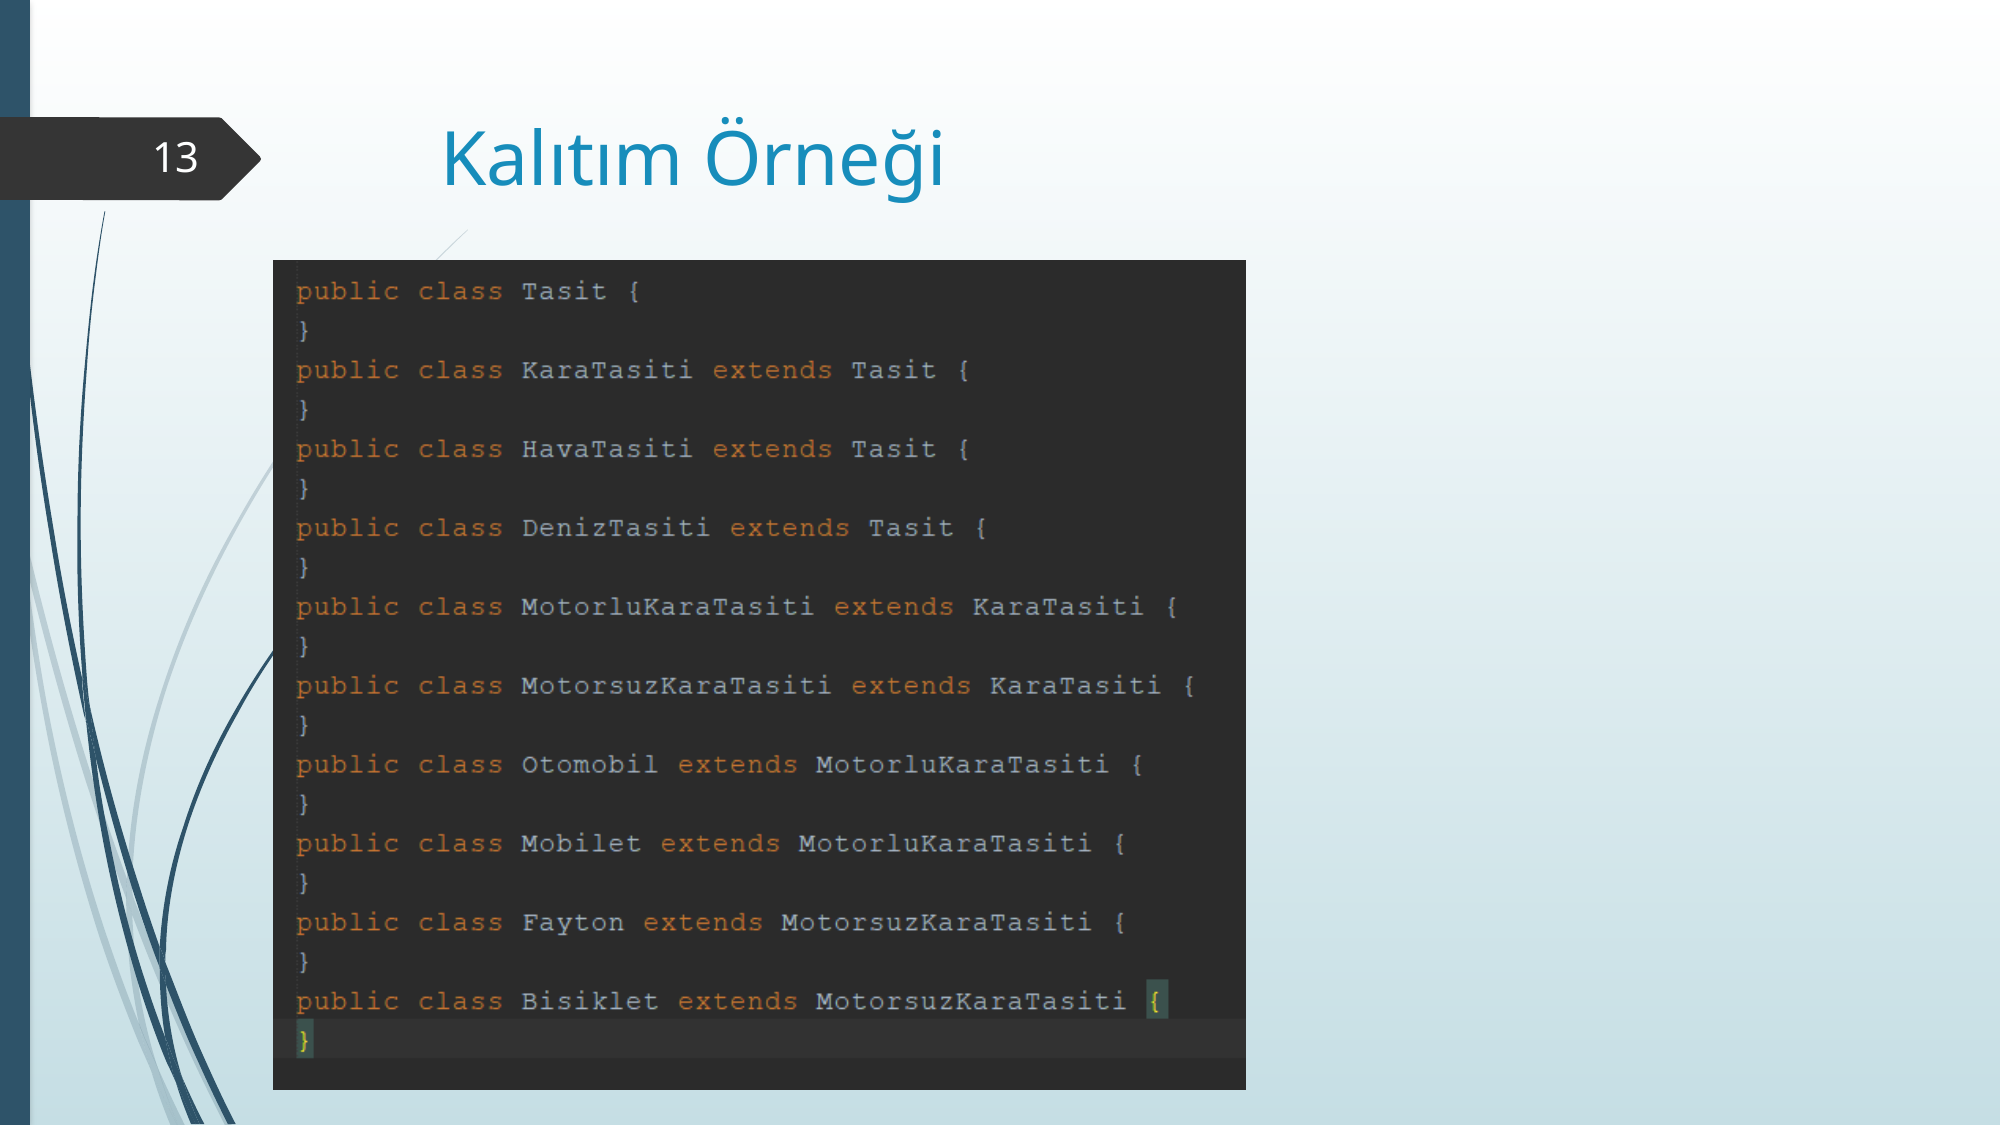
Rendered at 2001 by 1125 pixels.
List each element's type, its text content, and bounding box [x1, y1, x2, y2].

slide_number 13 [87, 129, 216, 190]
picture [272, 260, 1246, 1090]
title Kalıtım Örneği [425, 102, 1888, 313]
